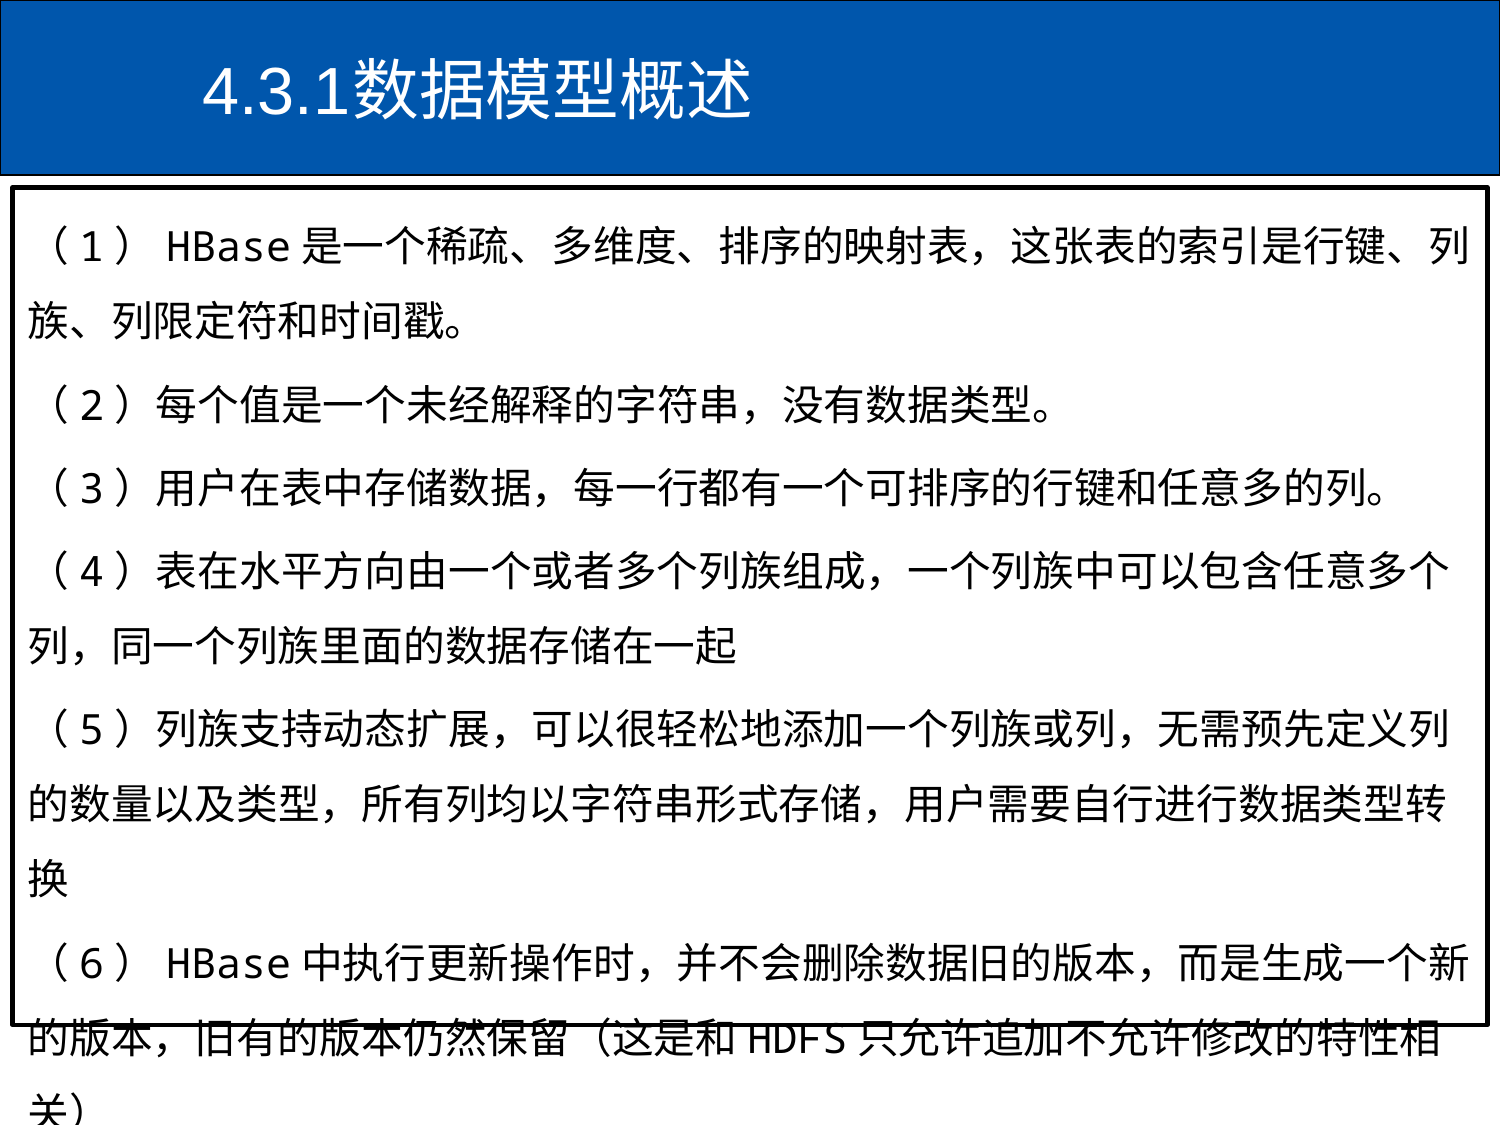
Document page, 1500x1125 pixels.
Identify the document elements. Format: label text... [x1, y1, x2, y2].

list （1）HBase是一个稀疏、多维度、排序的映射表，这张表的索引是行键、列族、列限定符和时间戳。 （2）每个值是一个未经解释的字符串，没有数据类型。 （3）用户在表中存储数据，每一行都有一个可排序的行键和任意多的列。 （4）表在水平方向由一个或者多个列族组成，一个列族中可以包含任意多个列，同一个列族里面的数据存储在一起 （5）列族支持动态扩展，可以很轻松地添加一个列族或列，无需预先定义列的数量以及类型，所有列均以字符串形式存储，用户需要自行进行数据类型转换 （6）HBase中执行更新操作时，并不会删除数据旧的版本，而是生成一个新的版本，旧有的版本仍然保留（这是和HDFS只允许追加不允许修改的特性相关） [10, 185, 1490, 1027]
title 4.3.1 数据模型概述 [187, 12, 1500, 163]
